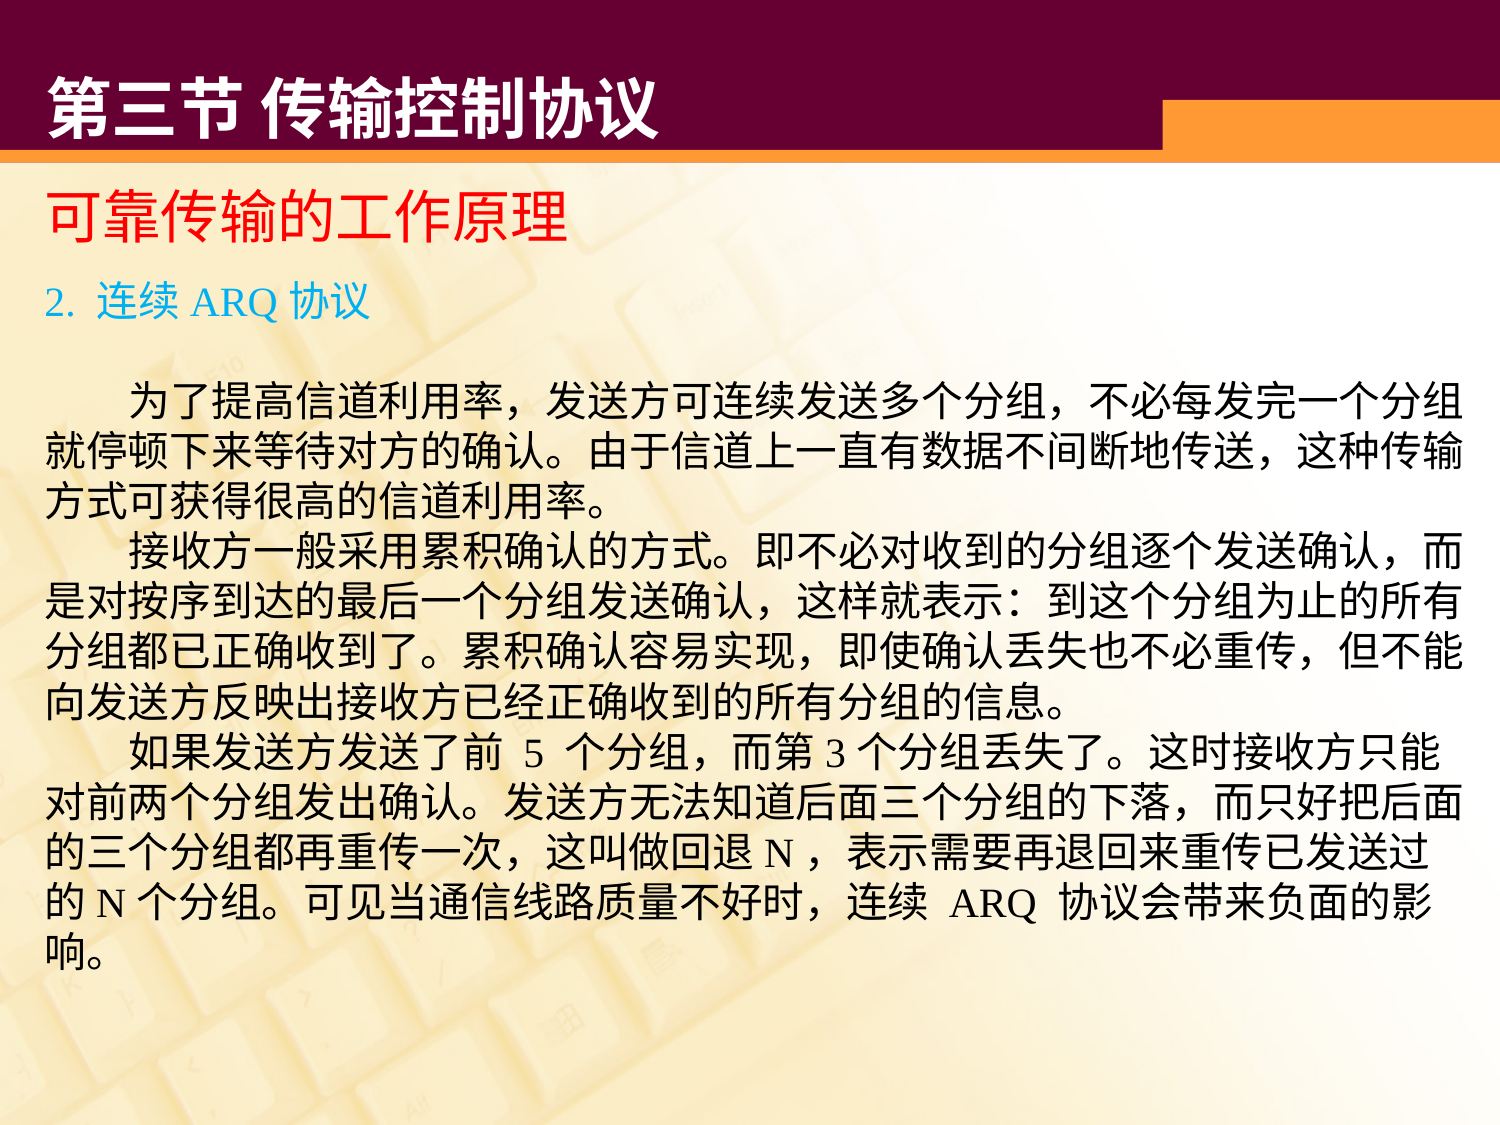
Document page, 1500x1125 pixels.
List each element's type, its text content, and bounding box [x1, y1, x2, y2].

list 可靠传输的工作原理 2. 连续ARQ协议 为了提高信道利用率，发送方可连续发送多个分组，不必每发完一个分组就停顿下来等待对方的确认。由于信道上一直有数据不间断地传送，这种传输方式可获得很高的信道利用率。 接收方一般采用累积确认的方式。即不必对收到的分组逐个发送确认，而是对按序到达的最后一个分组发送确认，这样就表示：到这个分组为止的所有分组都已正确收到了。累积确认容易实现，即使确认丢失也不必重传，但不能向发送方反映出接收方已经正确收到的所有分组的信息。 如果发送方发送了前 5 个分组，而第3个分组丢失了。这时接收方只能对前两个分组发出确认。发送方无法知道后面三个分组的下落，而只好把后面的三个分组都再重传一次，这叫做回退N，表示需要再退回来重传已发送过的N个分组。可见当通信线路质量不好时，连续 ARQ 协议会带来负面的影响。 [29, 172, 1483, 1059]
title 第三节 传输控制协议 [29, 50, 1338, 164]
picture [0, 163, 1500, 1125]
